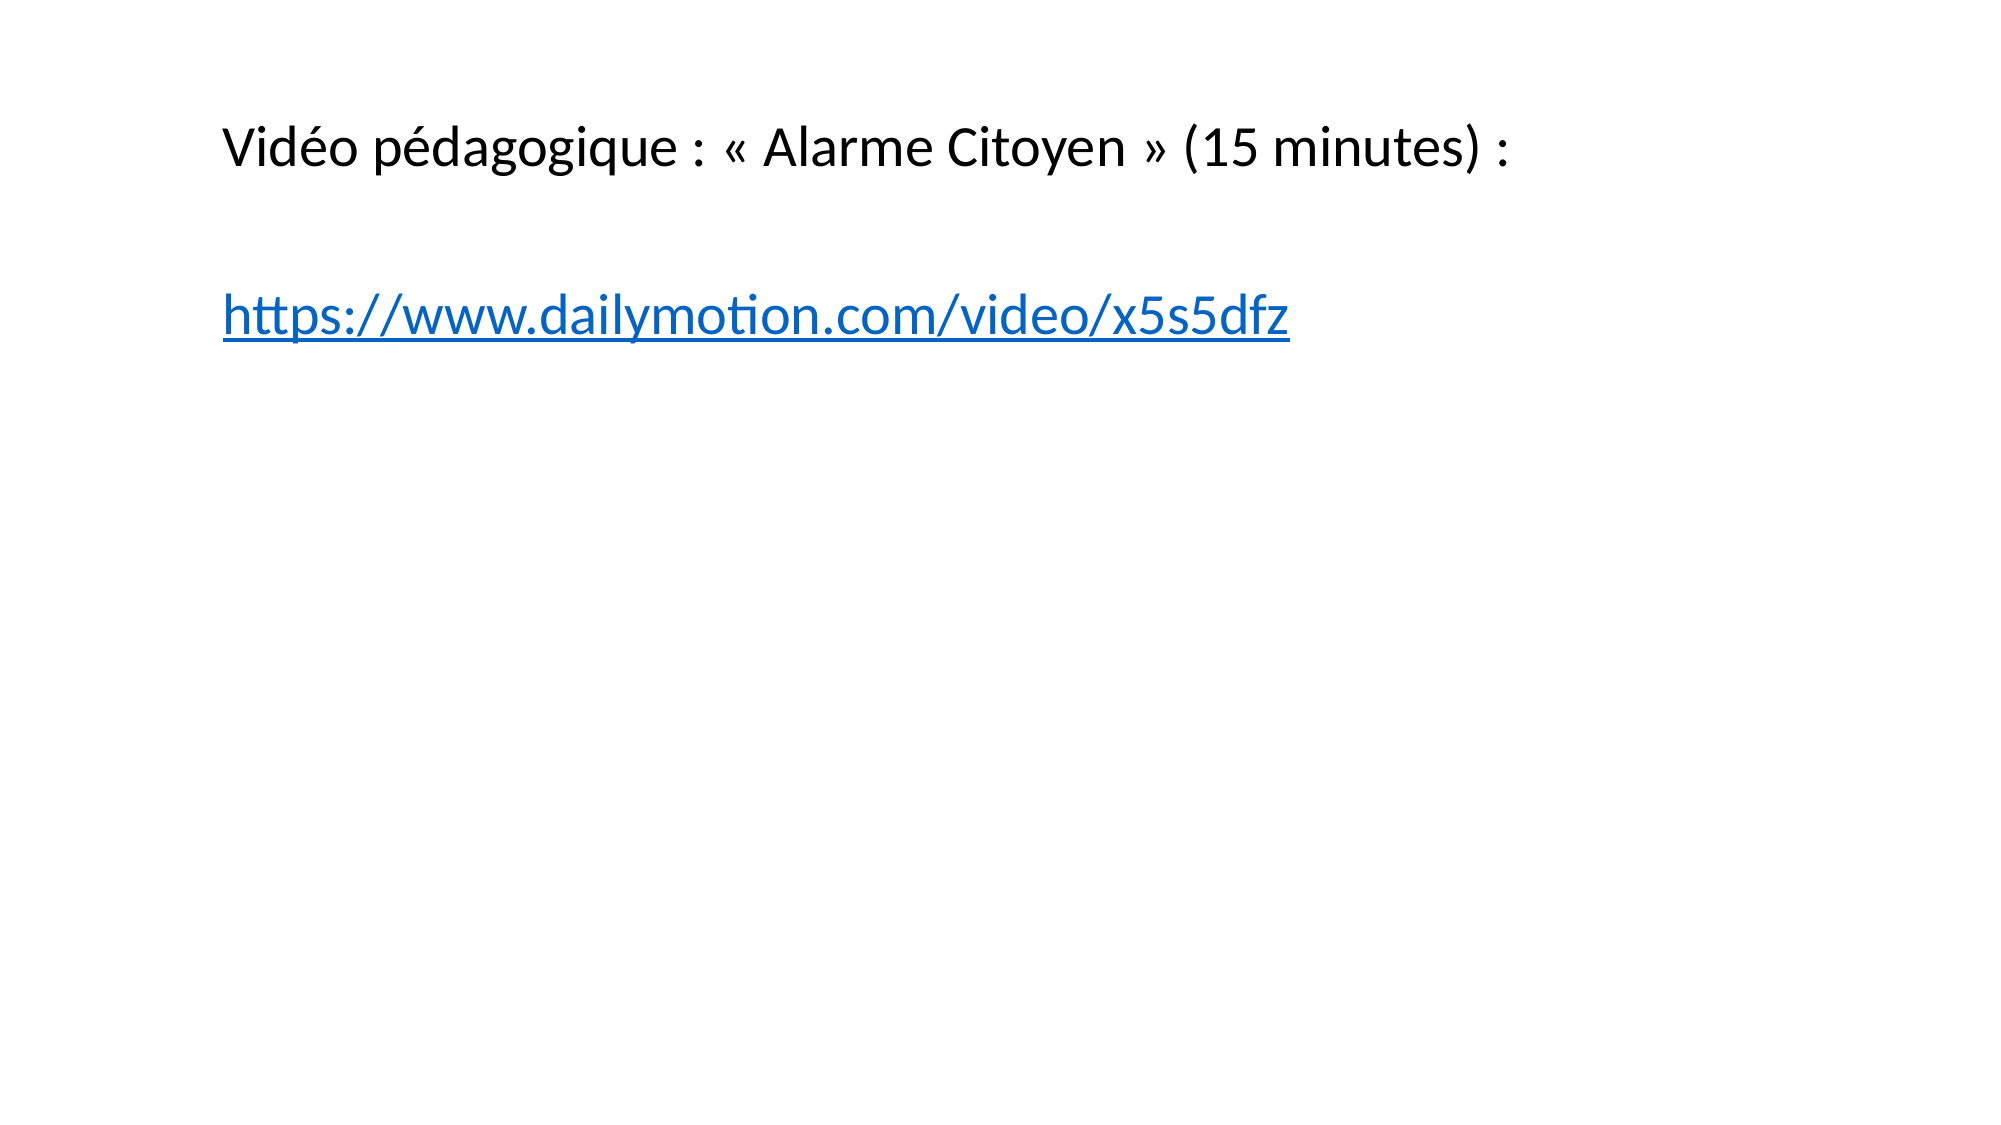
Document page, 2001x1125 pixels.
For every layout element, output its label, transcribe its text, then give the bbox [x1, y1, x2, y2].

list Vidéo pédagogique : « Alarme Citoyen » (15 minutes) : https://www.dailymotion.com/video/x5s5dfz [207, 108, 1933, 823]
